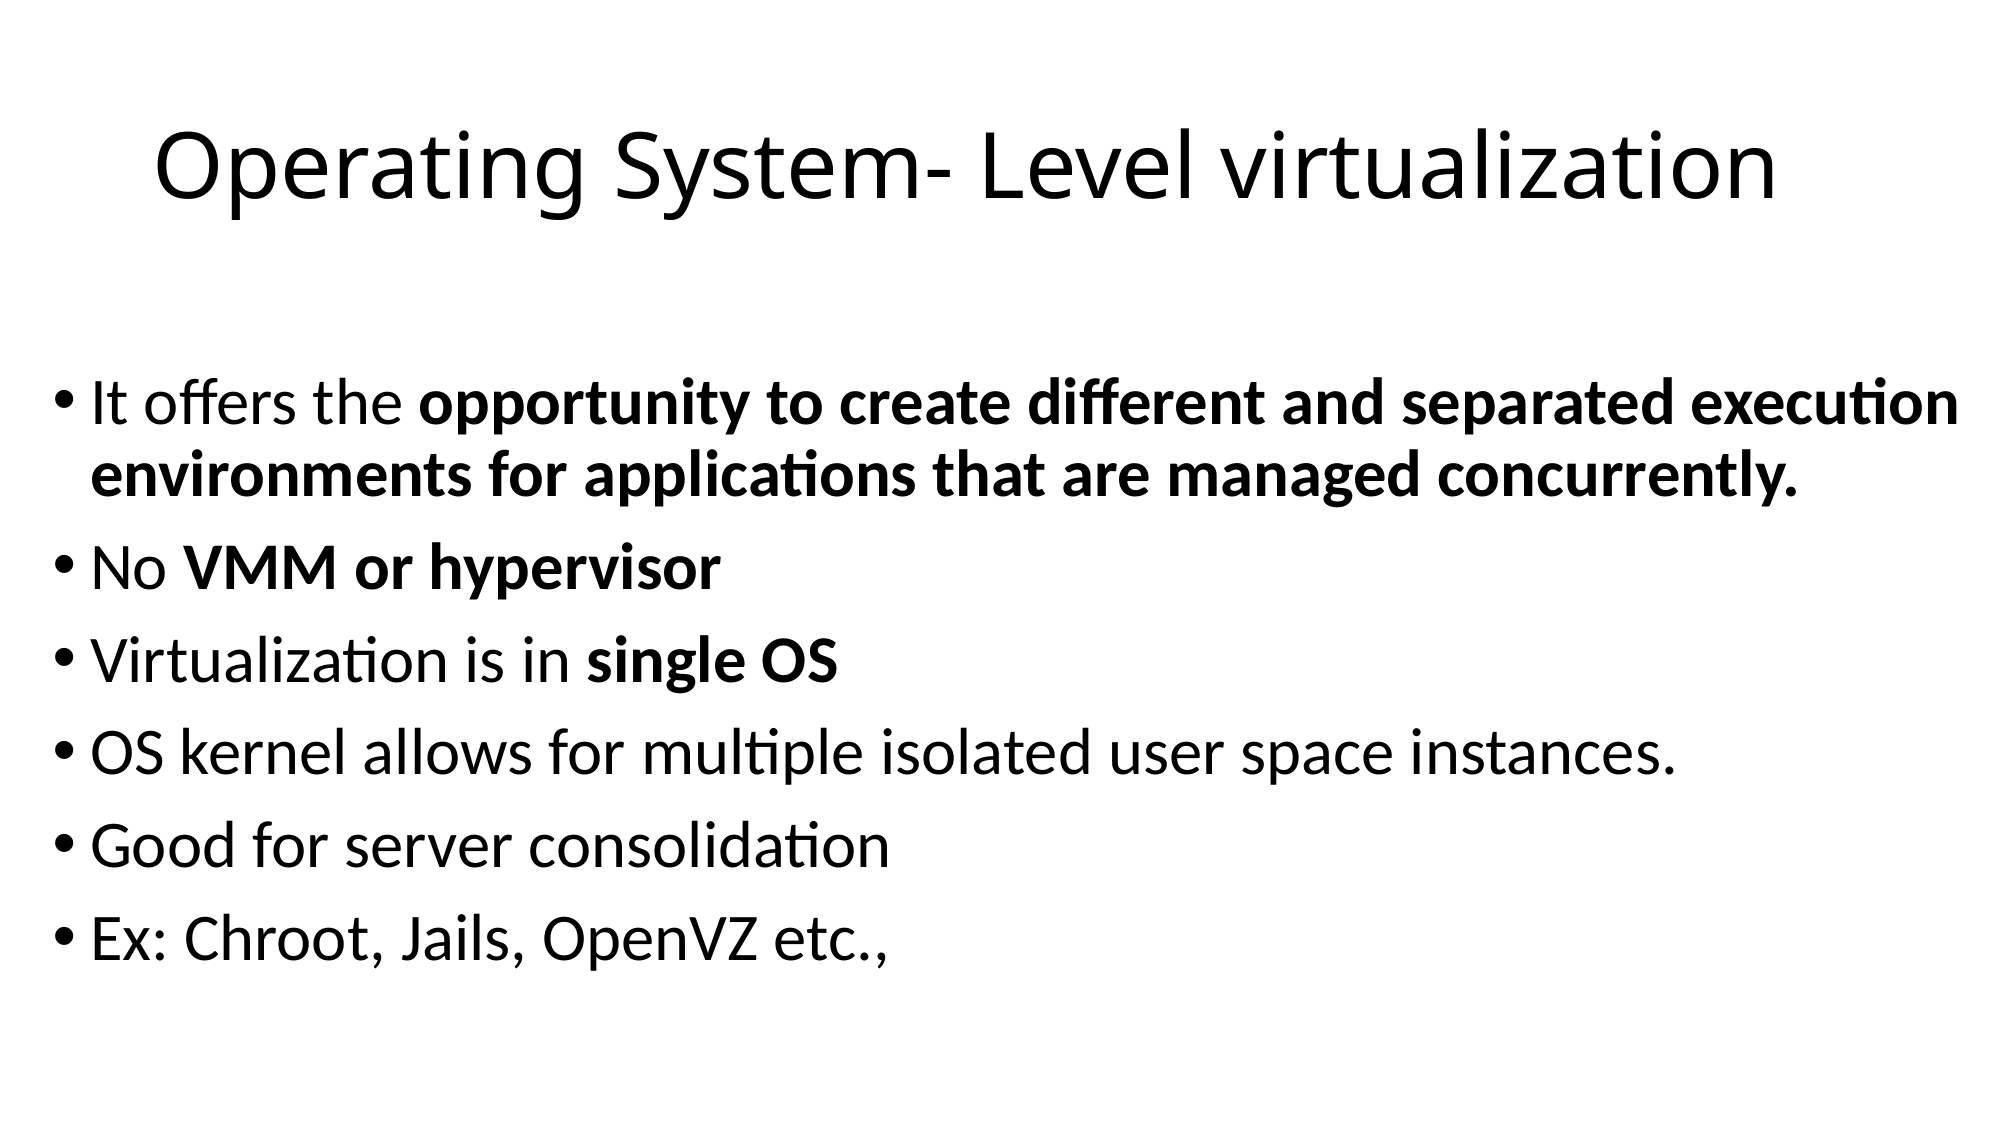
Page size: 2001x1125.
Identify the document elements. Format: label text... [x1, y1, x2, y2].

list It offers the opportunity to create different and separated execution environments for applications that are managed concurrently. No VMM or hypervisor Virtualization is in single OS OS kernel allows for multiple isolated user space instances. Good for server consolidation Ex: Chroot, Jails, OpenVZ etc., [37, 359, 2000, 1100]
title Operating System- Level virtualization [137, 59, 1863, 278]
